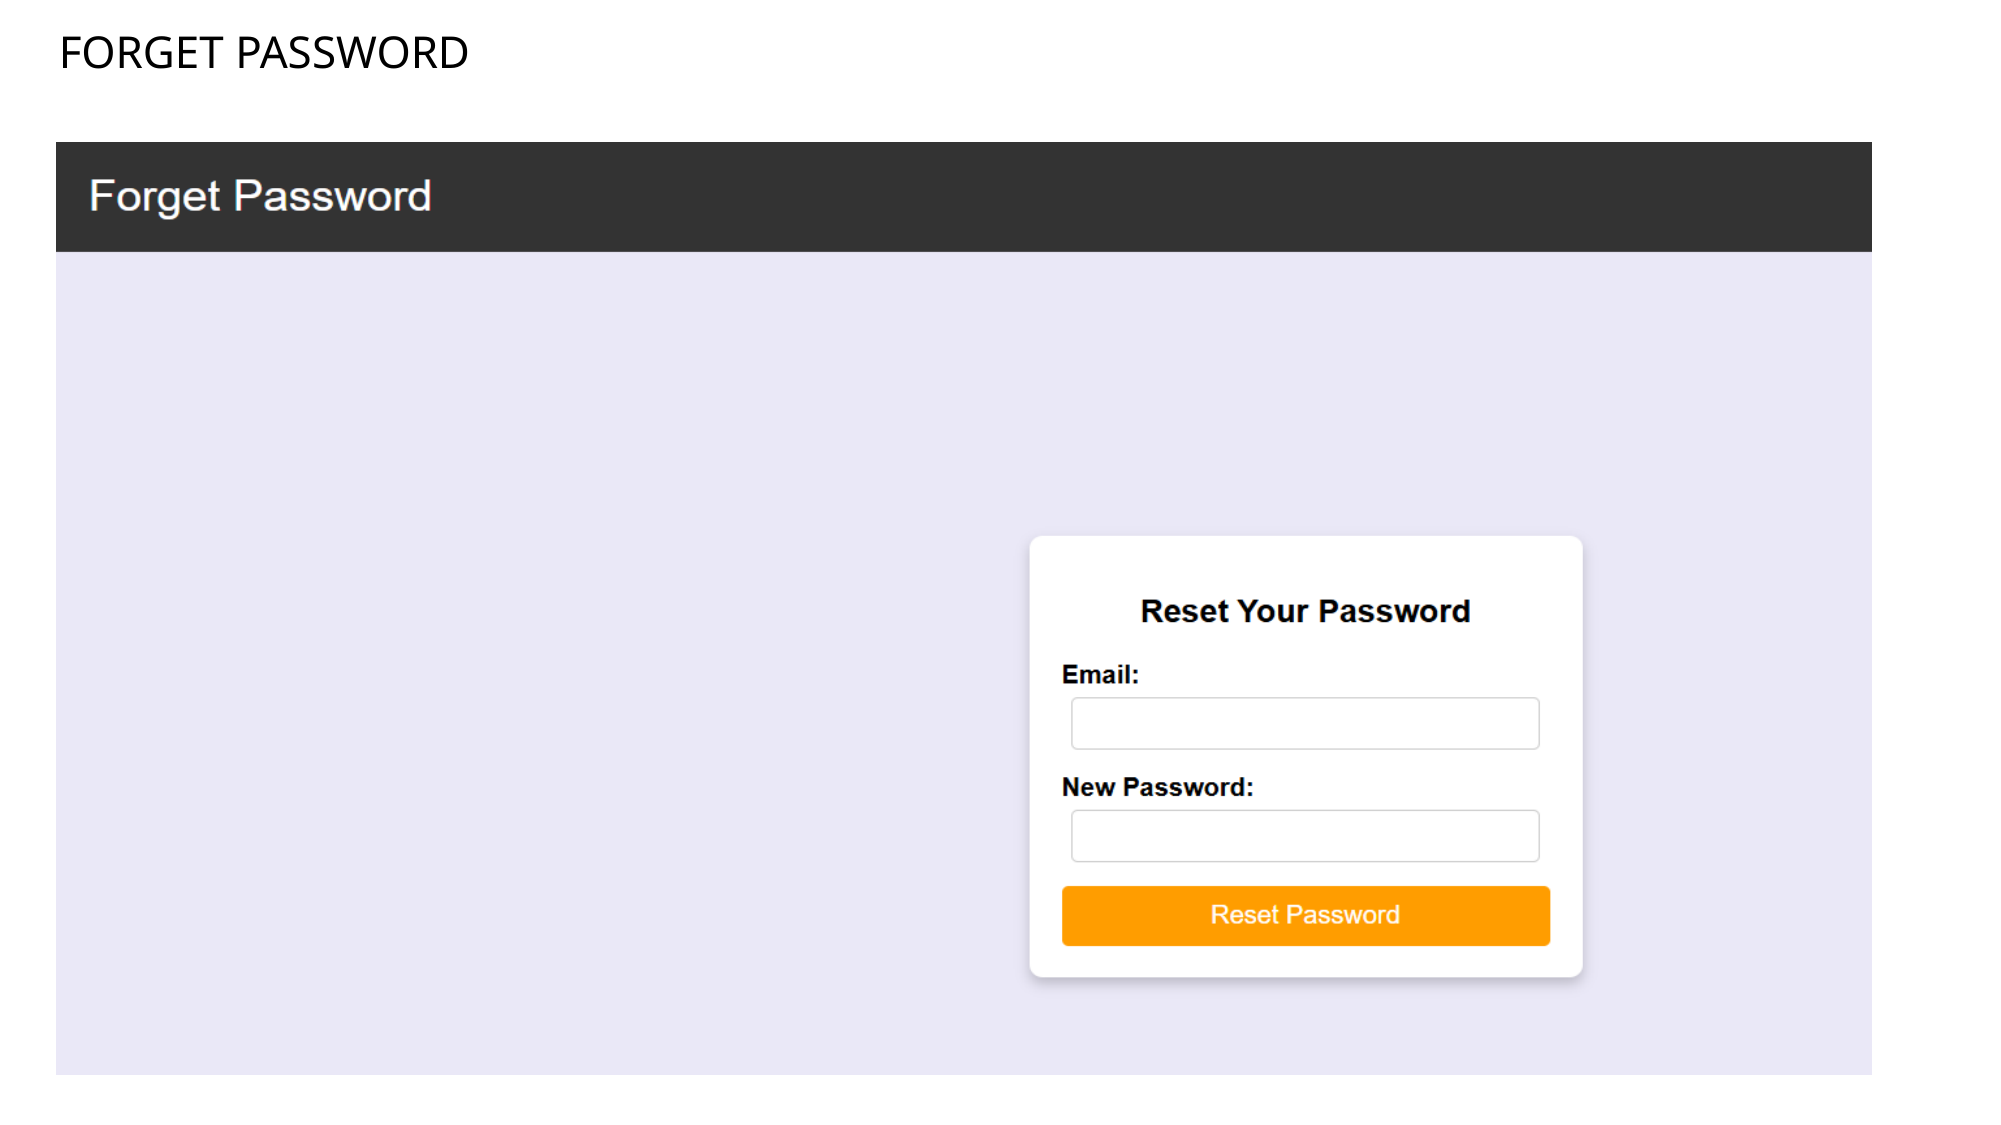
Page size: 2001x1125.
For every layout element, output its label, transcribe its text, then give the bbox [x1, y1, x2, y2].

title FORGET PASSWORD [43, 23, 1974, 86]
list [56, 142, 1872, 1075]
